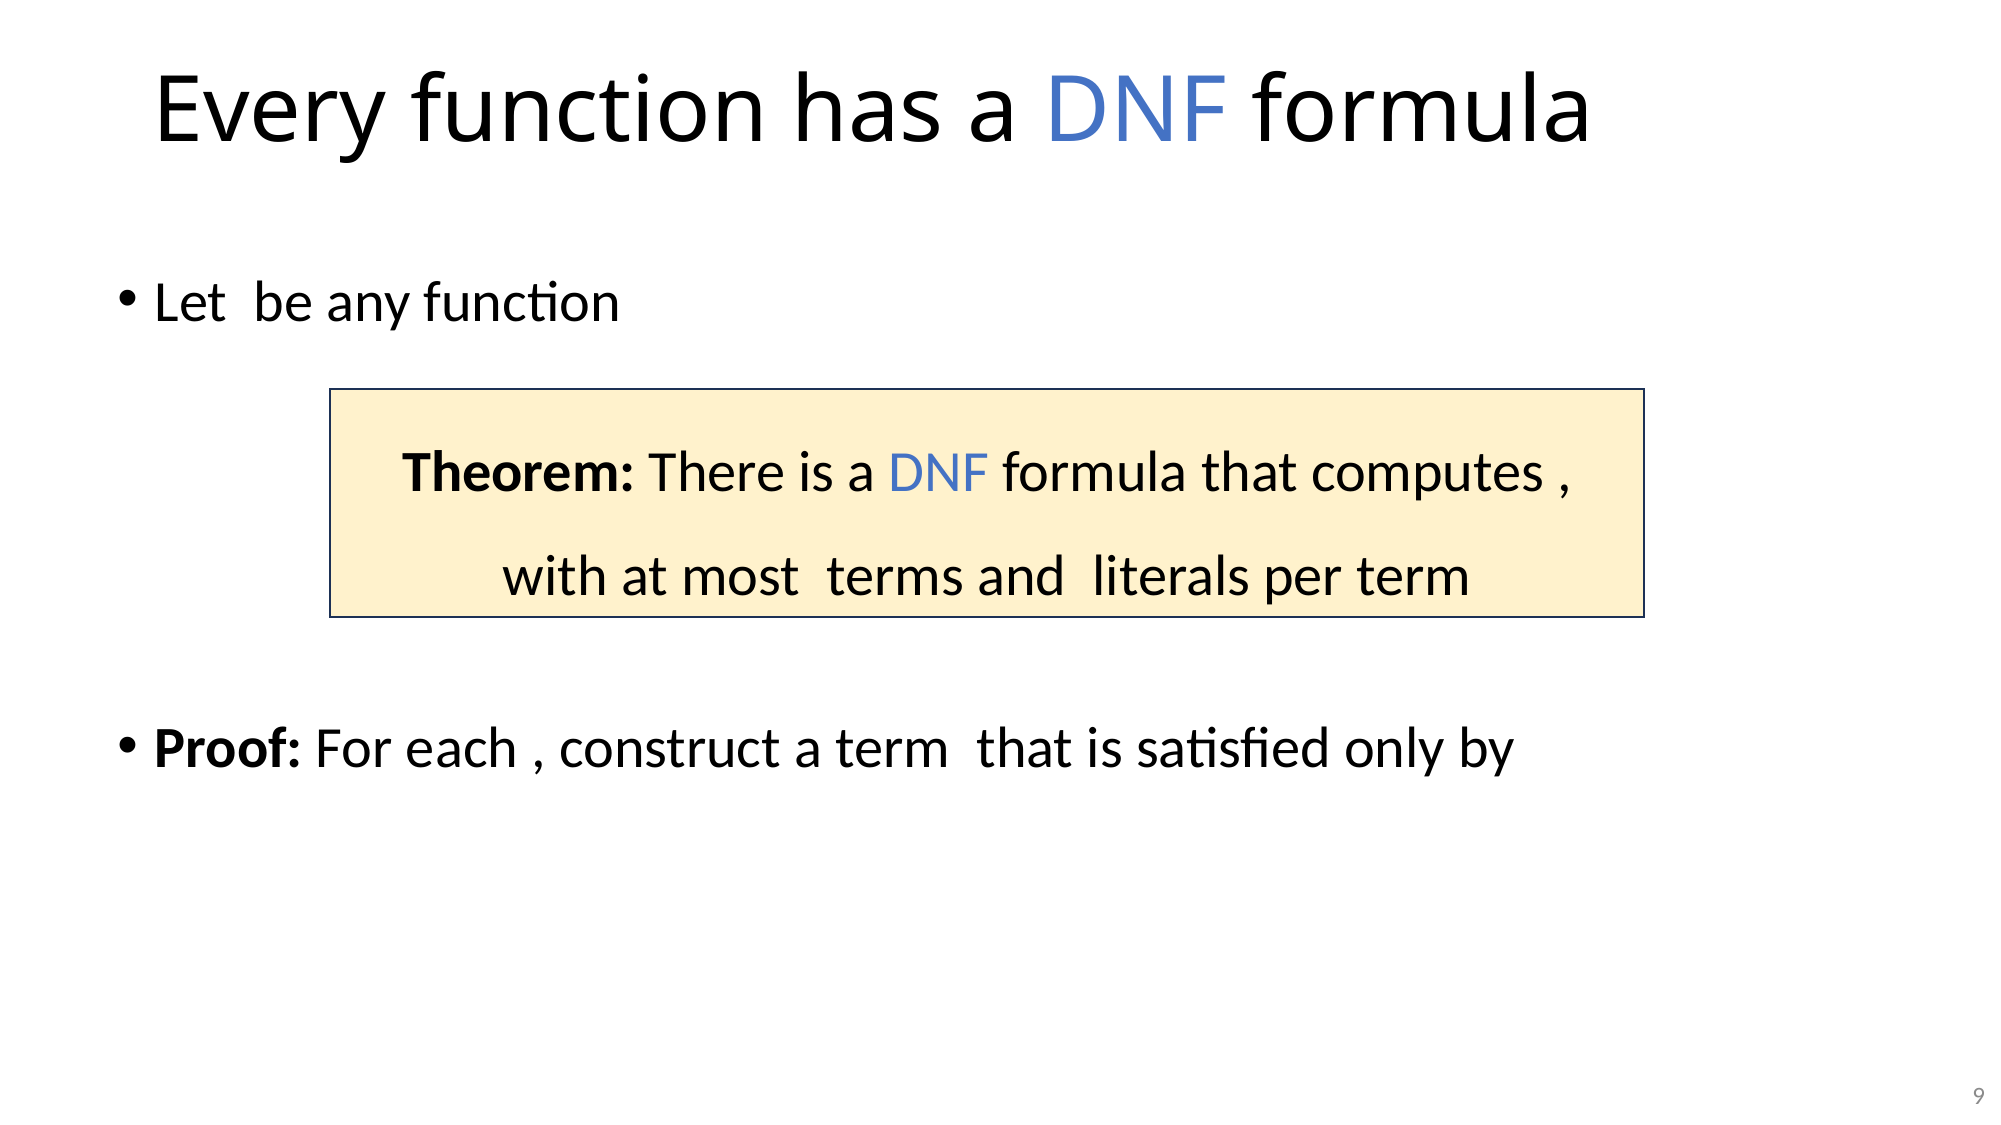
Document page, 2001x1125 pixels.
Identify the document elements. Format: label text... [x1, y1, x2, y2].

title Every function has a DNF formula [137, 3, 1863, 221]
slide_number 9 [1550, 1064, 2000, 1125]
